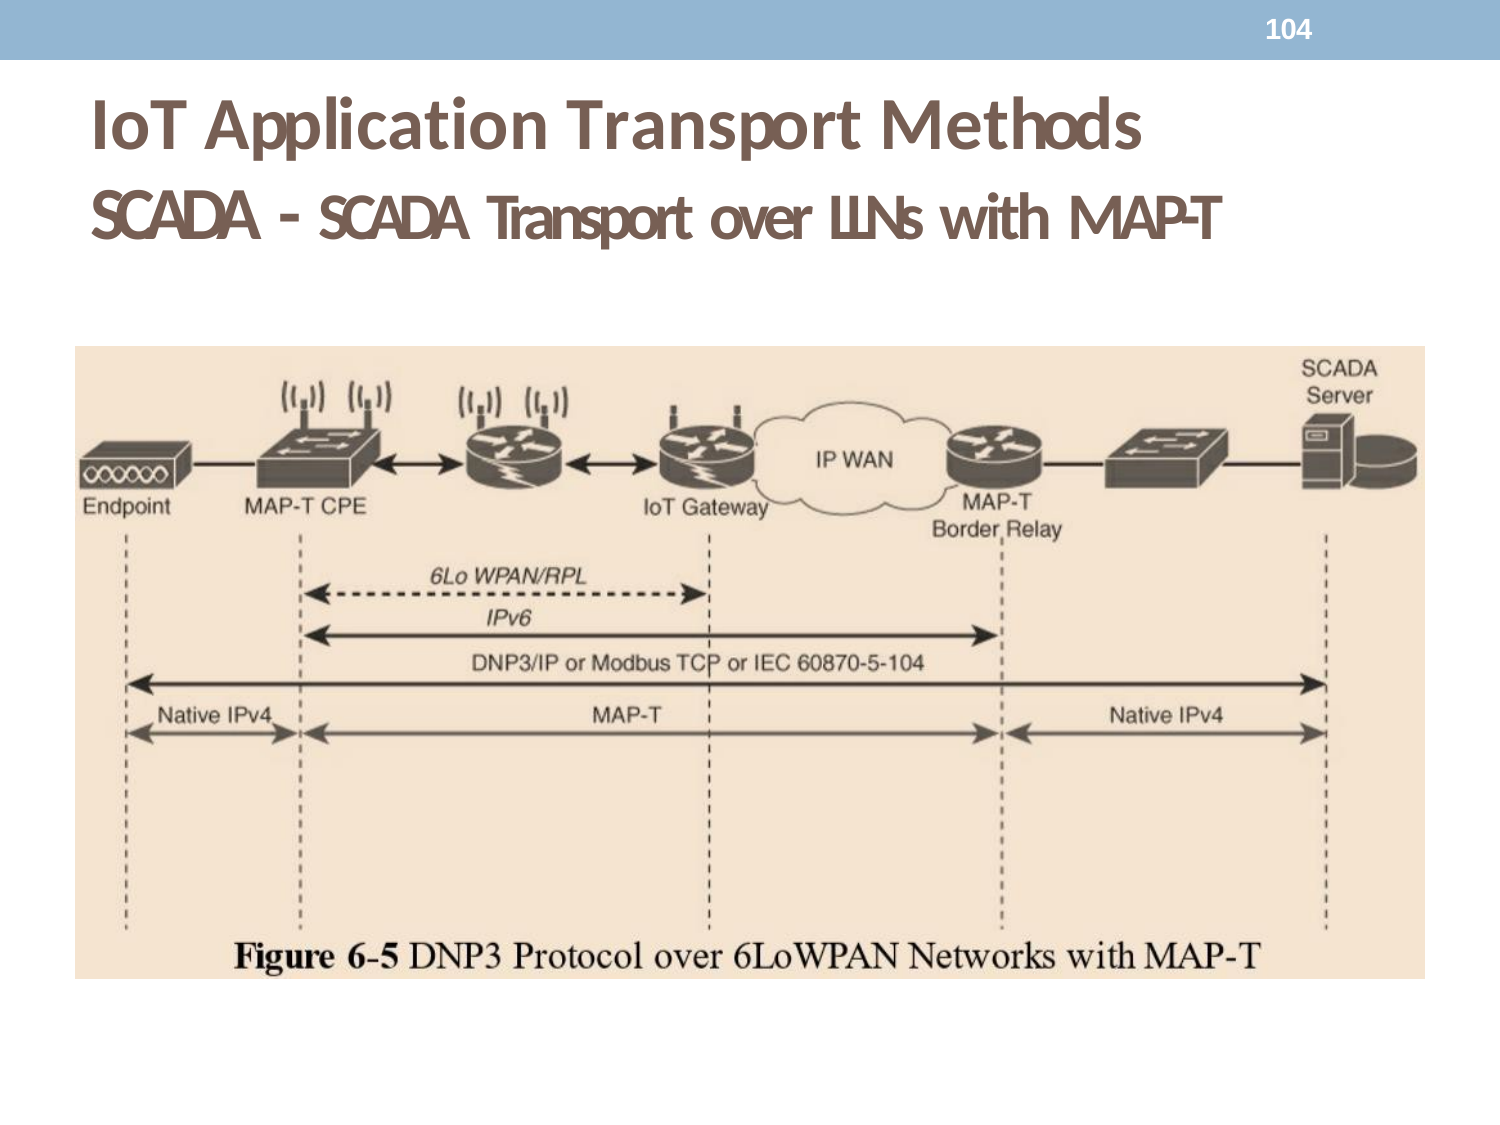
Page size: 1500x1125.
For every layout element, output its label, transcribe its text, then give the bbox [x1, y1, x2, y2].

picture [74, 345, 1426, 979]
title IoT Application Transport Methods SCADA - SCADA Transport over LLNs with MAP-T [87, 72, 1407, 263]
text_box 104 [1263, 8, 1314, 46]
